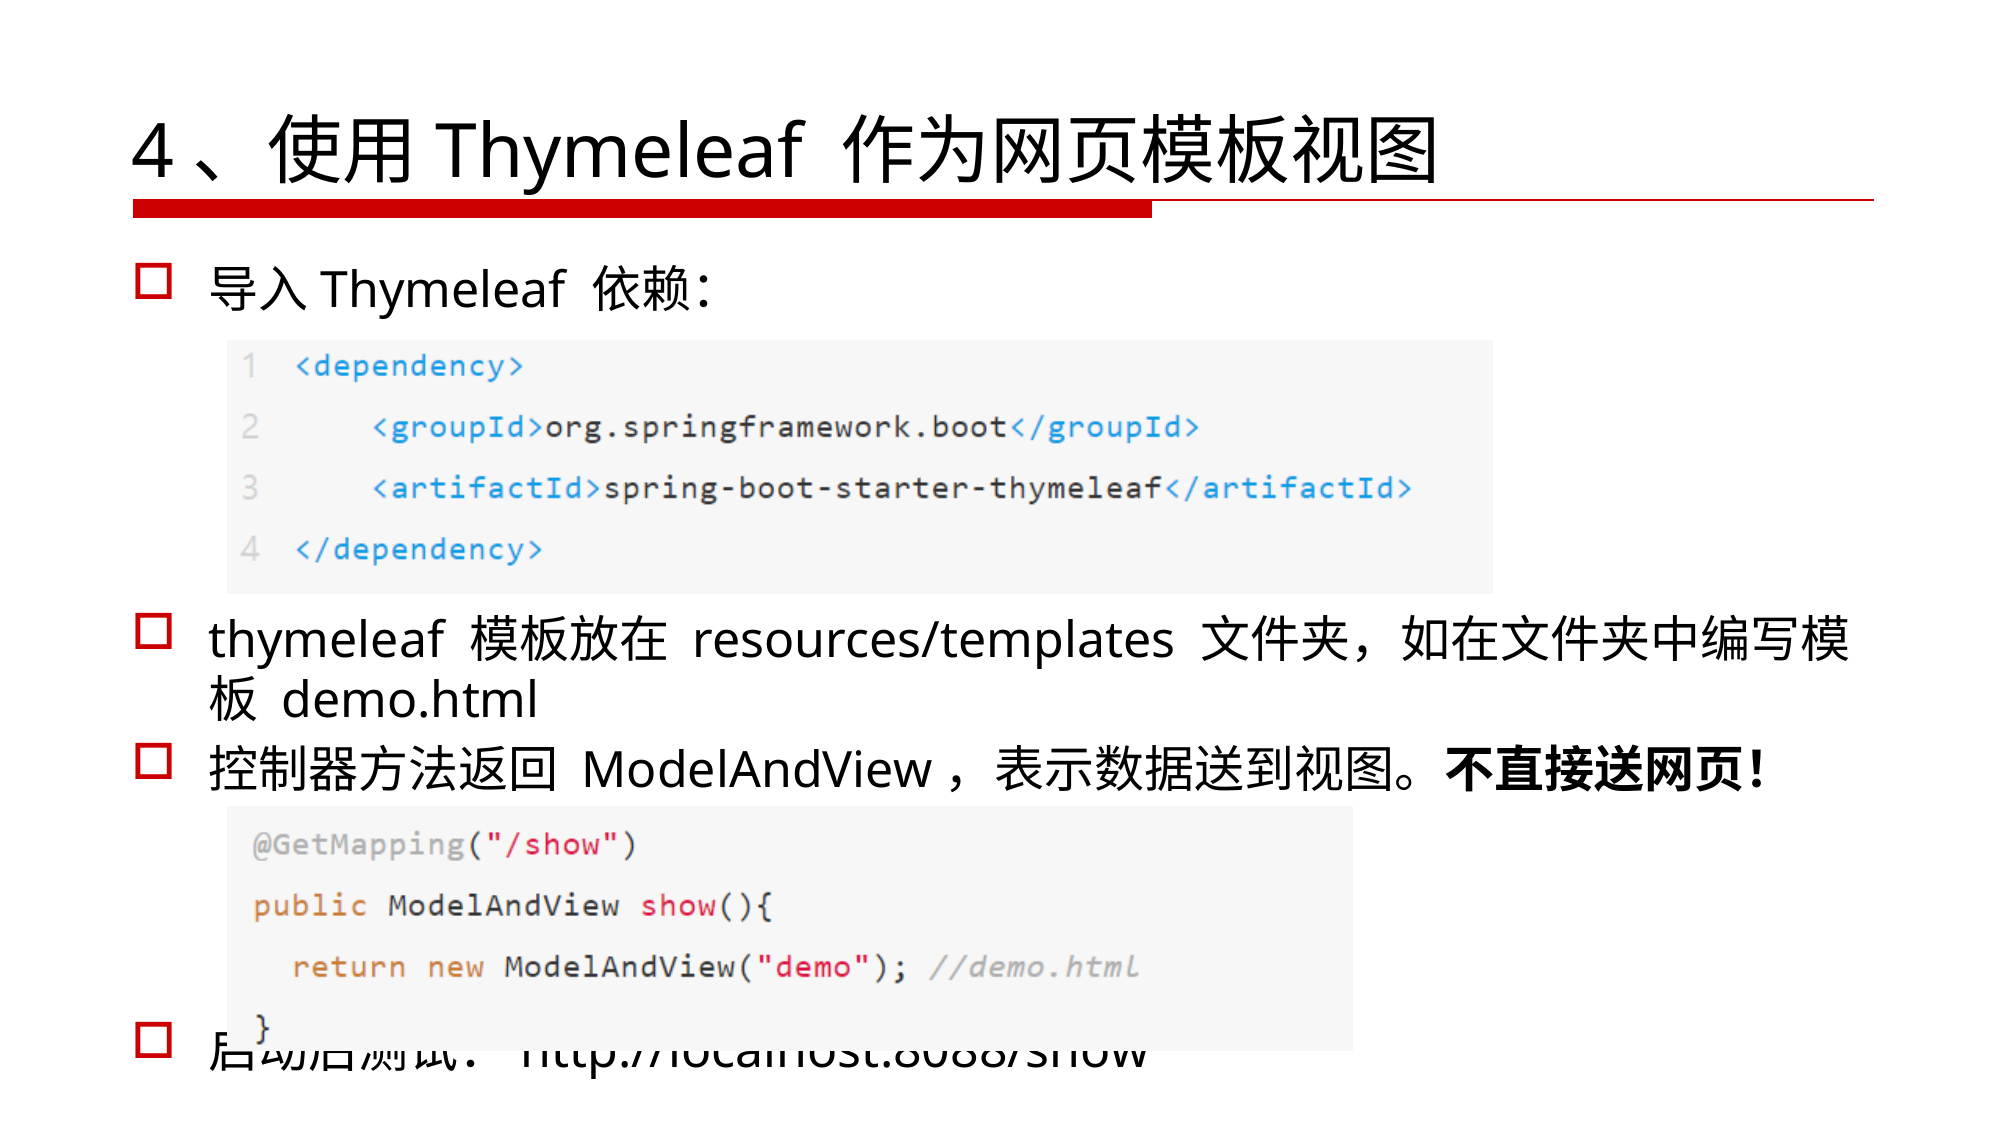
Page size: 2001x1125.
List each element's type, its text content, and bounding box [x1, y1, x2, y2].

picture [227, 806, 1353, 1051]
list 导入Thymeleaf 依赖： thymeleaf 模板放在 resources/templates 文件夹，如在文件夹中编写模板 demo.html 控制器方法返回 ModelAndView，表示数据送到视图。不直接送网页！ 启动后测试：http://localhost:8088/show [116, 249, 1867, 1125]
title 4、使用Thymeleaf 作为网页模板视图 [116, 0, 1867, 200]
picture [227, 340, 1493, 594]
